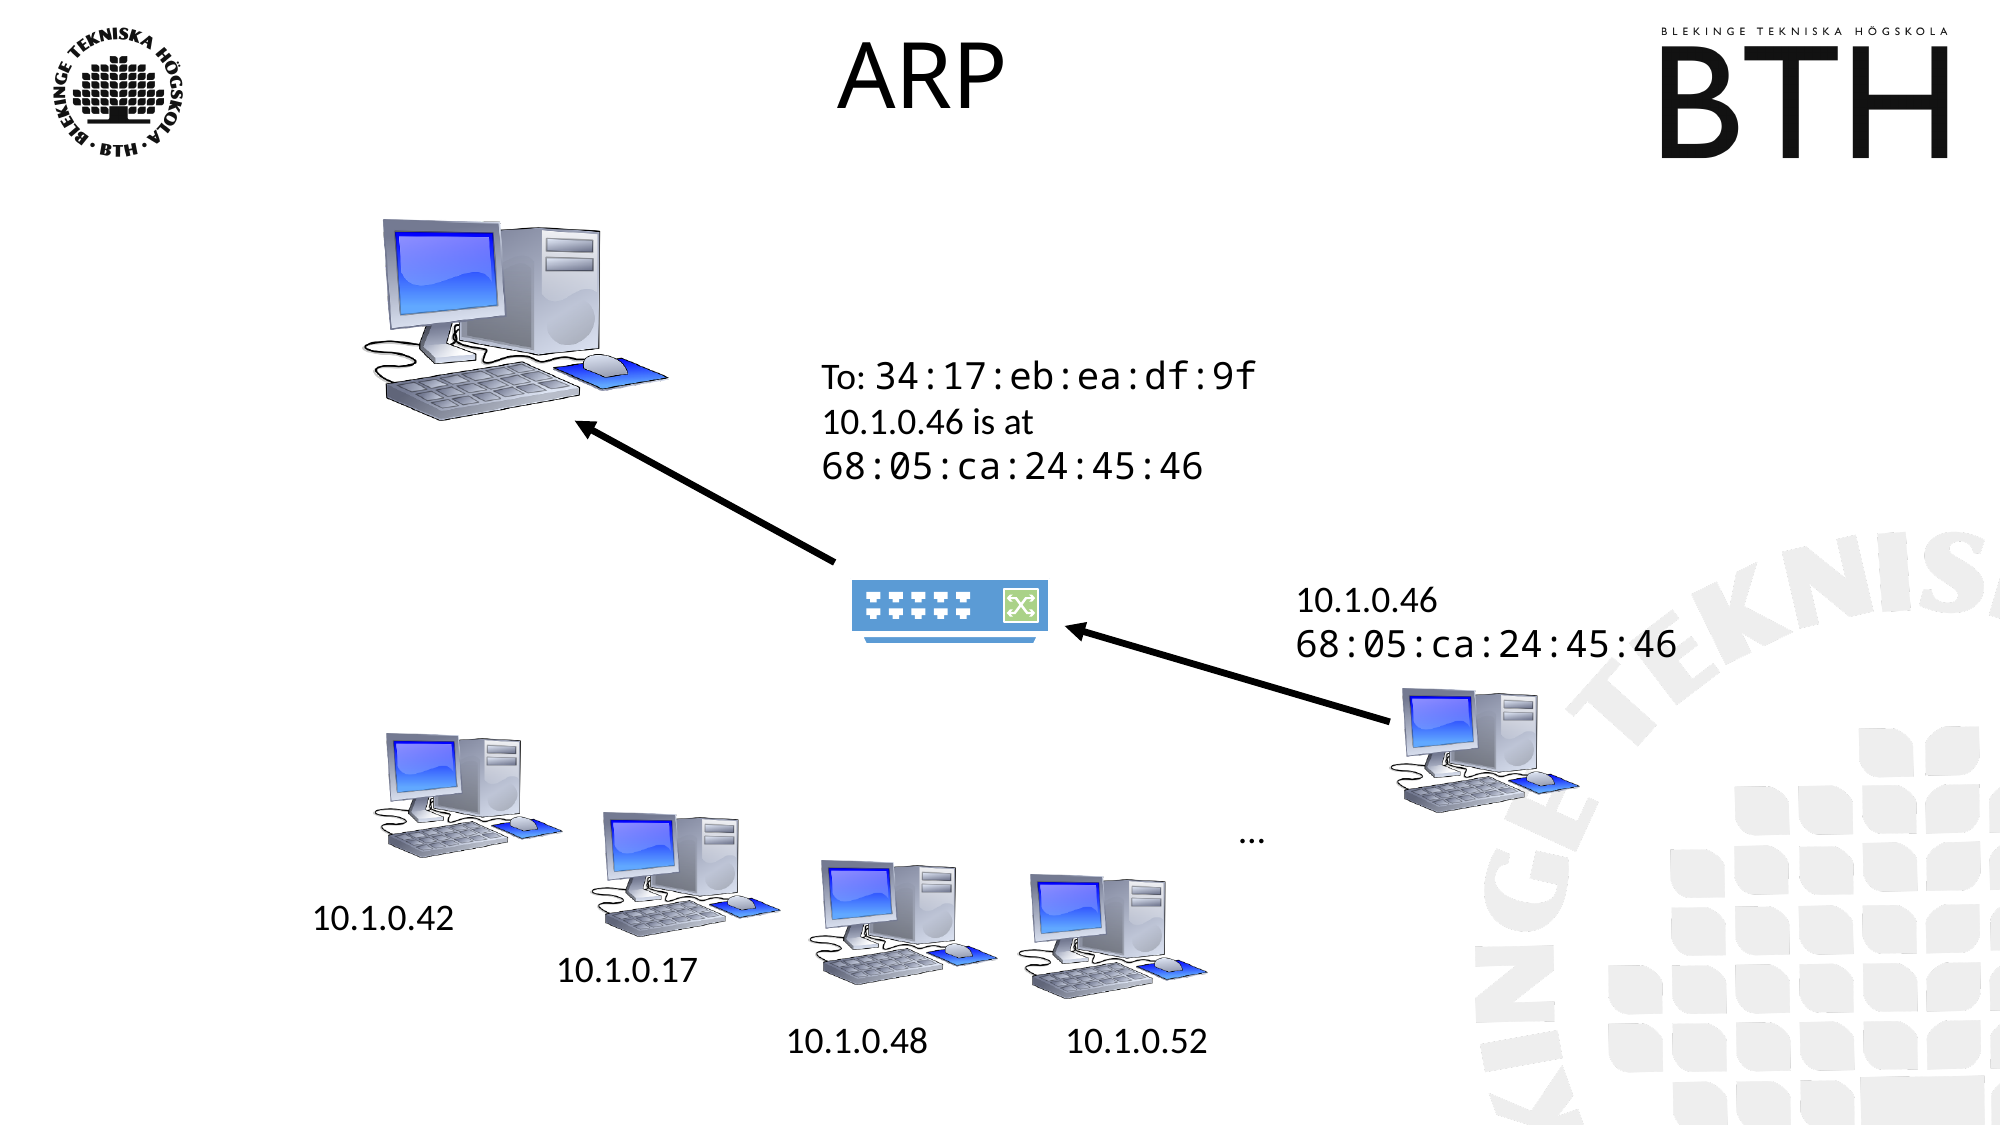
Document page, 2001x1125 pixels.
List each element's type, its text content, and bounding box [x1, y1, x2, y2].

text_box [1064, 625, 1390, 722]
picture [590, 812, 781, 937]
picture [1017, 874, 1208, 999]
text_box To: 34:17:eb:ea:df:9f 10.1.0.46 is at 68:05:ca:24:45:46 [806, 344, 1374, 495]
text_box 10.1.0.52 [1050, 1009, 1240, 1069]
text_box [574, 420, 835, 563]
text_box 10.1.0.17 [541, 937, 731, 998]
picture [373, 733, 563, 858]
text_box 10.1.0.48 [770, 1008, 961, 1069]
title ARP [192, 0, 1653, 158]
picture [846, 574, 1051, 646]
picture [1389, 531, 2000, 1125]
picture [808, 860, 998, 985]
text_box 10.1.0.46 68:05:ca:24:45:46 [1280, 567, 1721, 673]
picture [362, 219, 669, 421]
text_box … [1224, 798, 1497, 859]
text_box 10.1.0.42 [296, 885, 487, 946]
picture [1656, 21, 1953, 163]
picture [47, 21, 189, 163]
